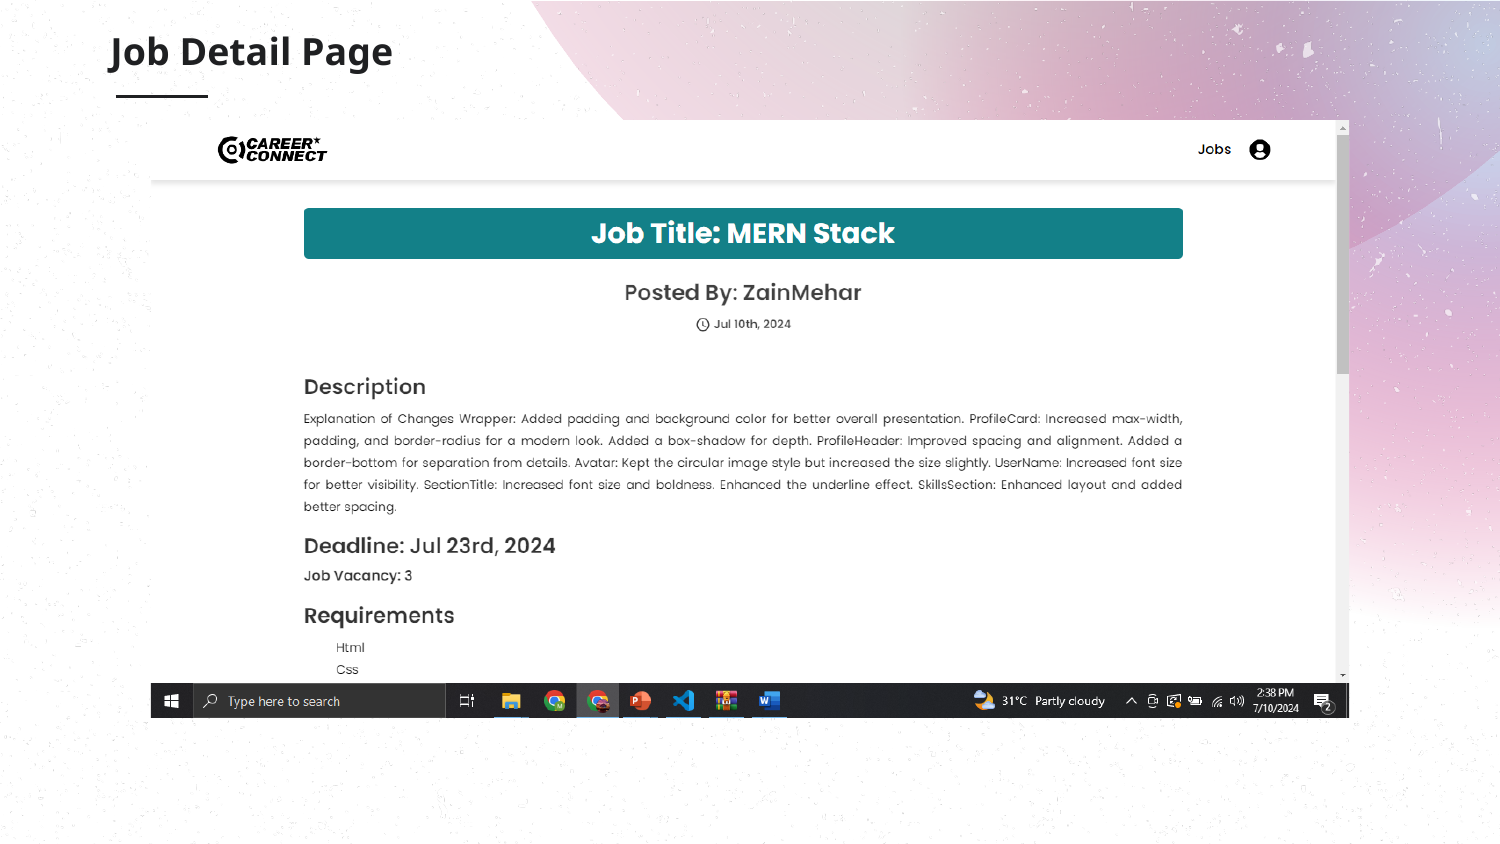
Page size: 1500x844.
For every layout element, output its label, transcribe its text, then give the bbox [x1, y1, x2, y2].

picture [0, 0, 1500, 844]
title Job Detail Page [95, 18, 1006, 111]
